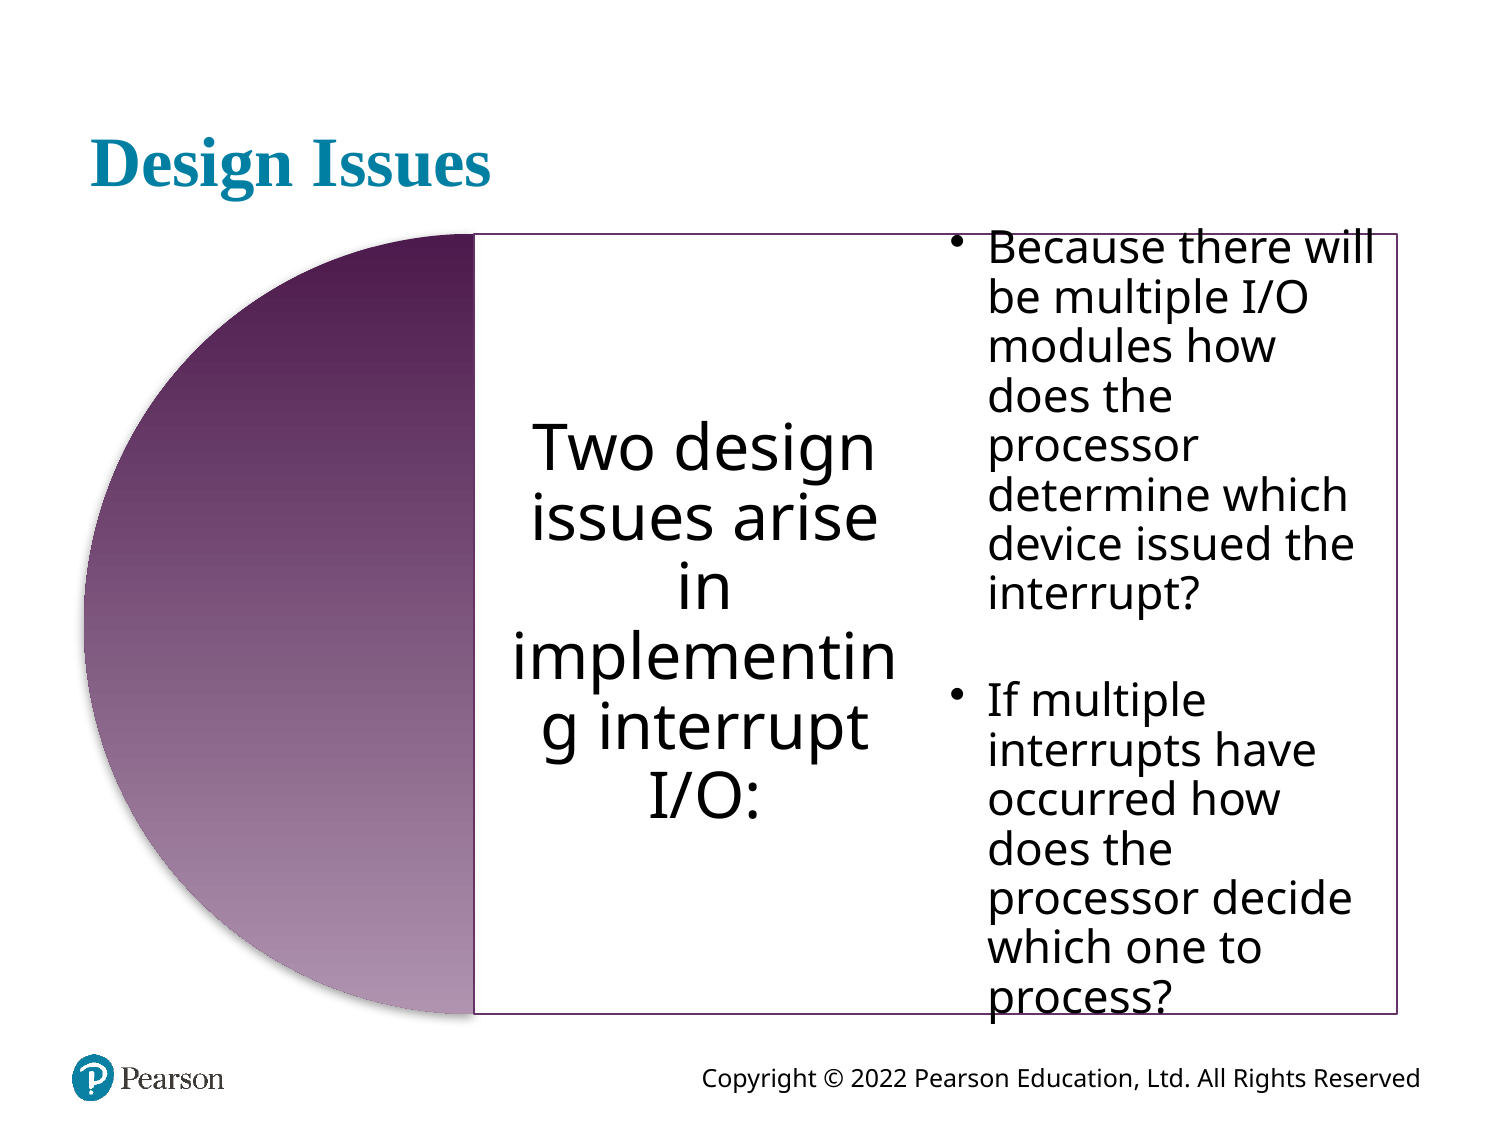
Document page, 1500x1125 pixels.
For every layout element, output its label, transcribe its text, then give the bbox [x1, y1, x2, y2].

picture [72, 1054, 88, 1070]
picture [81, 1063, 106, 1088]
title Design Issues [75, 35, 1425, 216]
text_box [83, 233, 1398, 1015]
picture [72, 1088, 82, 1101]
picture [99, 1054, 224, 1101]
